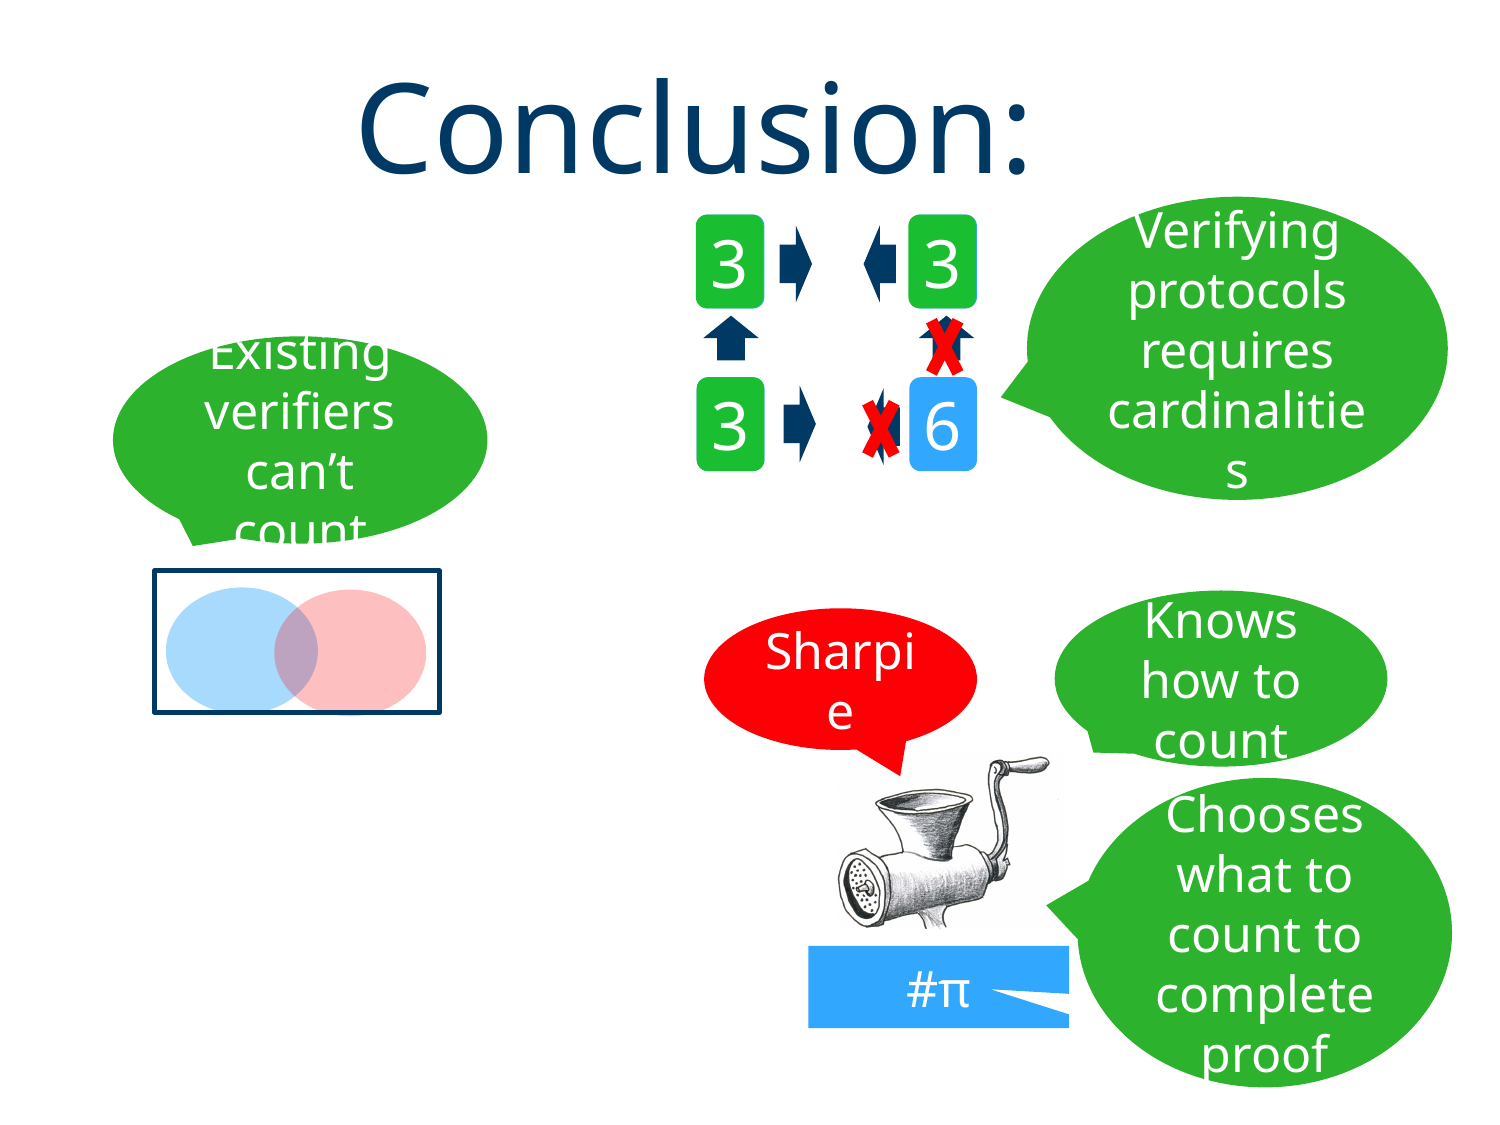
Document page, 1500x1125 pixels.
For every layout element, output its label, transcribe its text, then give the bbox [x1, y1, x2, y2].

text_box Existing verifiers can’t count [112, 335, 489, 547]
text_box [153, 570, 440, 717]
text_box Knows how to count [1053, 589, 1389, 768]
text_box #π [807, 945, 1070, 1029]
text_box Sharpie [703, 607, 978, 751]
picture [836, 751, 1069, 930]
text_box Chooses what to count to complete proof [1068, 777, 1453, 1089]
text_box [695, 214, 978, 480]
text_box Verifying protocols requires cardinalities [999, 195, 1449, 501]
text_box Conclusion: [339, 41, 1050, 207]
